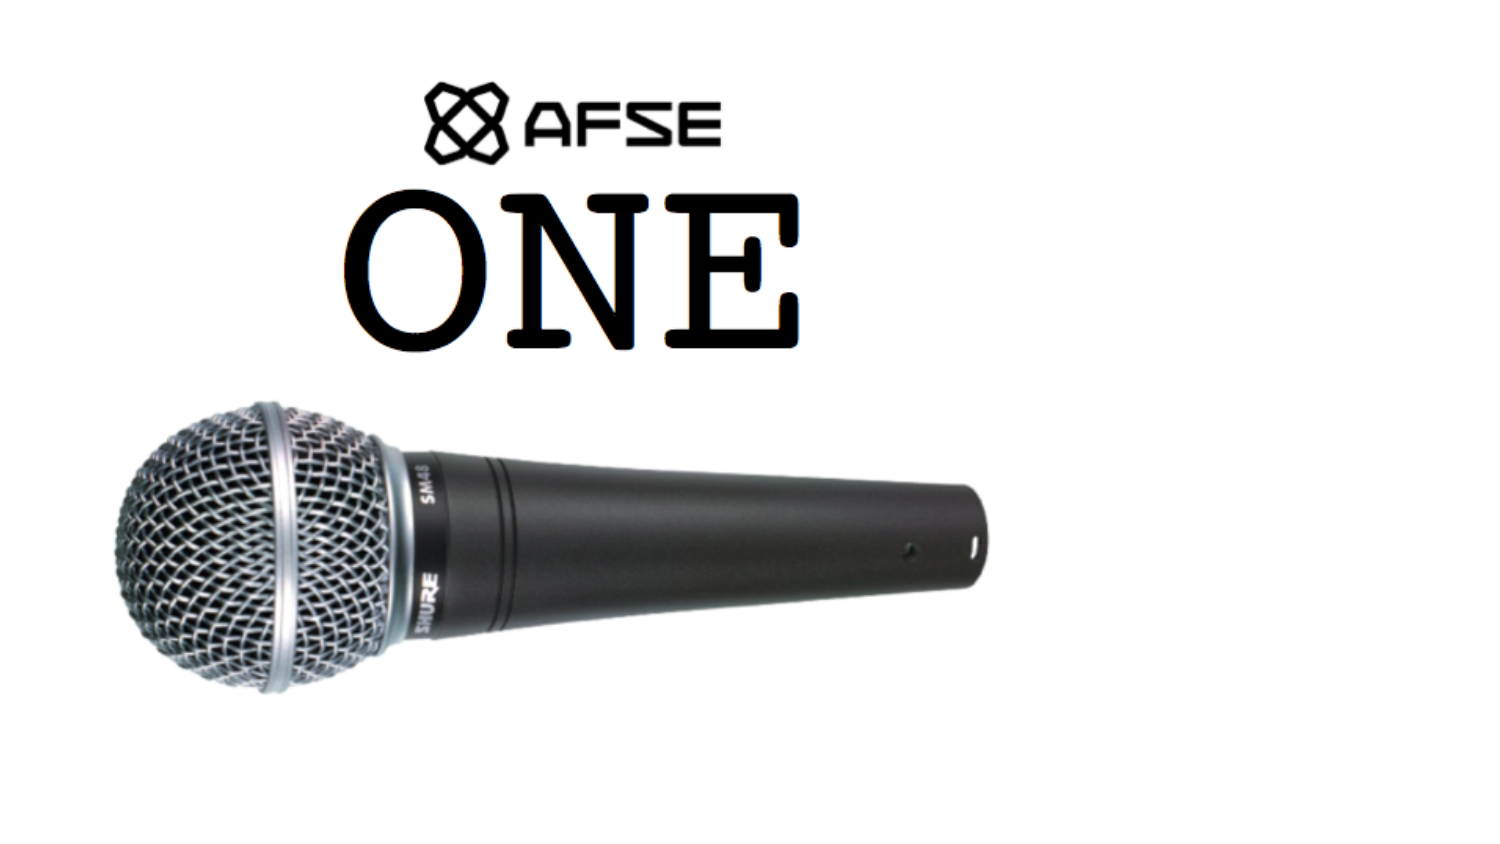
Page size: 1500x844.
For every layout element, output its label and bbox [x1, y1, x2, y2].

picture [26, 0, 1132, 844]
